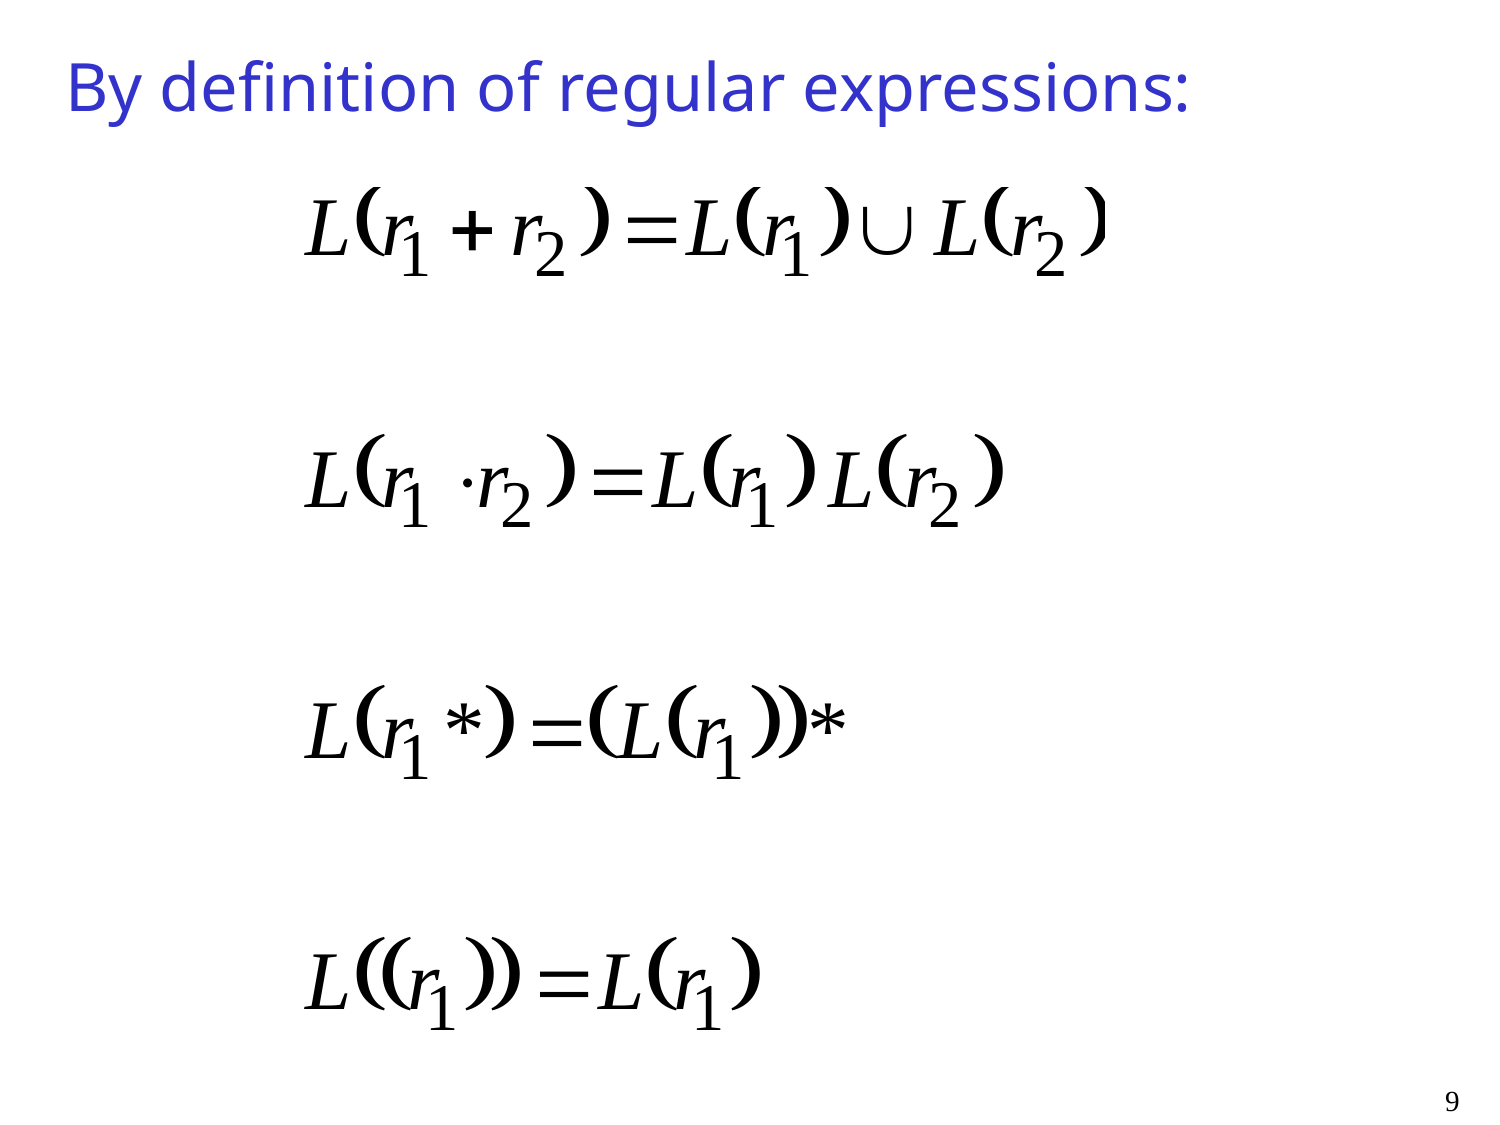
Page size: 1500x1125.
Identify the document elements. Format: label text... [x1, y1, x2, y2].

list By definition of regular expressions: [49, 37, 1500, 938]
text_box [299, 187, 1105, 1036]
slide_number 9 [1162, 1074, 1476, 1125]
